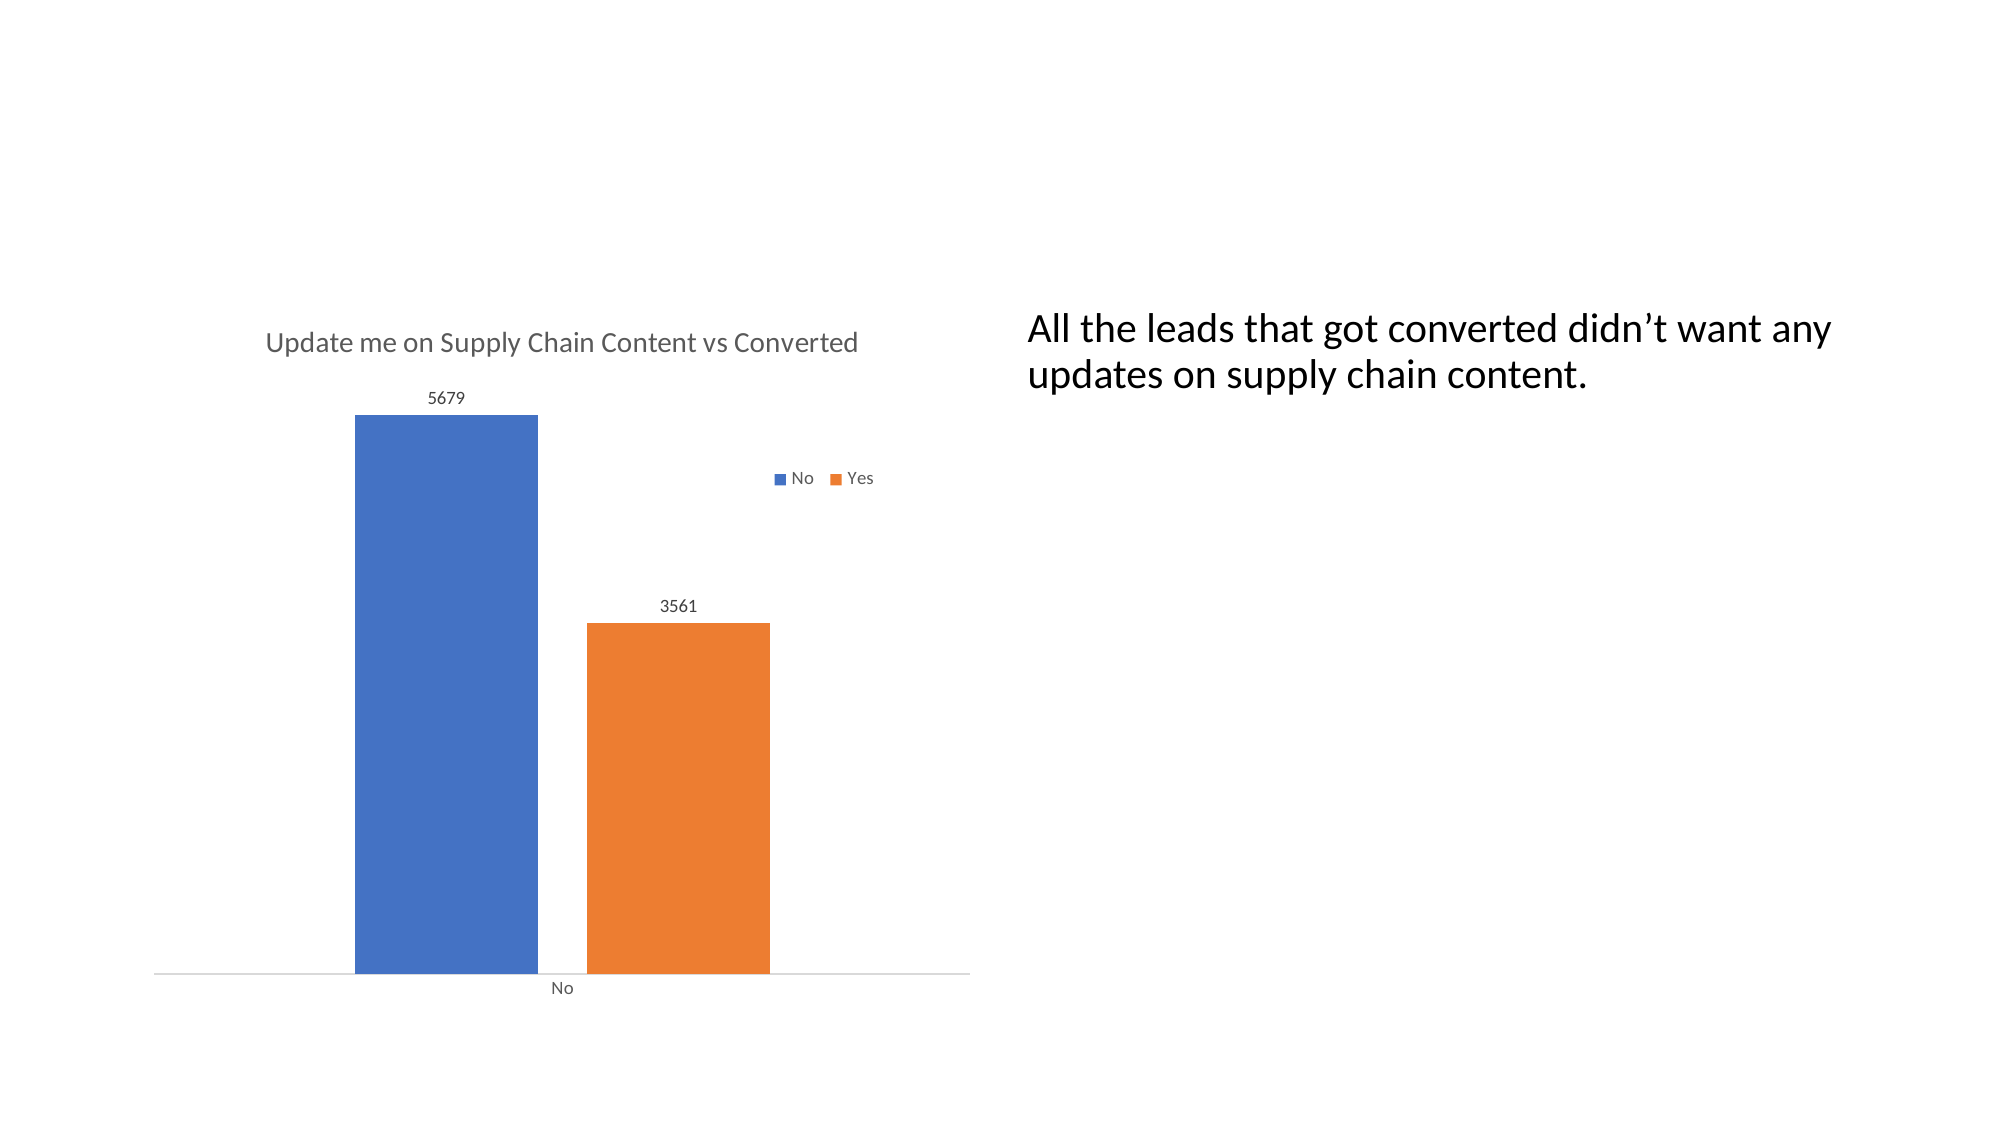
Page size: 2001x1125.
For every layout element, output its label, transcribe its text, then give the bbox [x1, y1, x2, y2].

chart [137, 299, 988, 1014]
list All the leads that got converted didn’t want any updates on supply chain content. [1012, 299, 1863, 1014]
